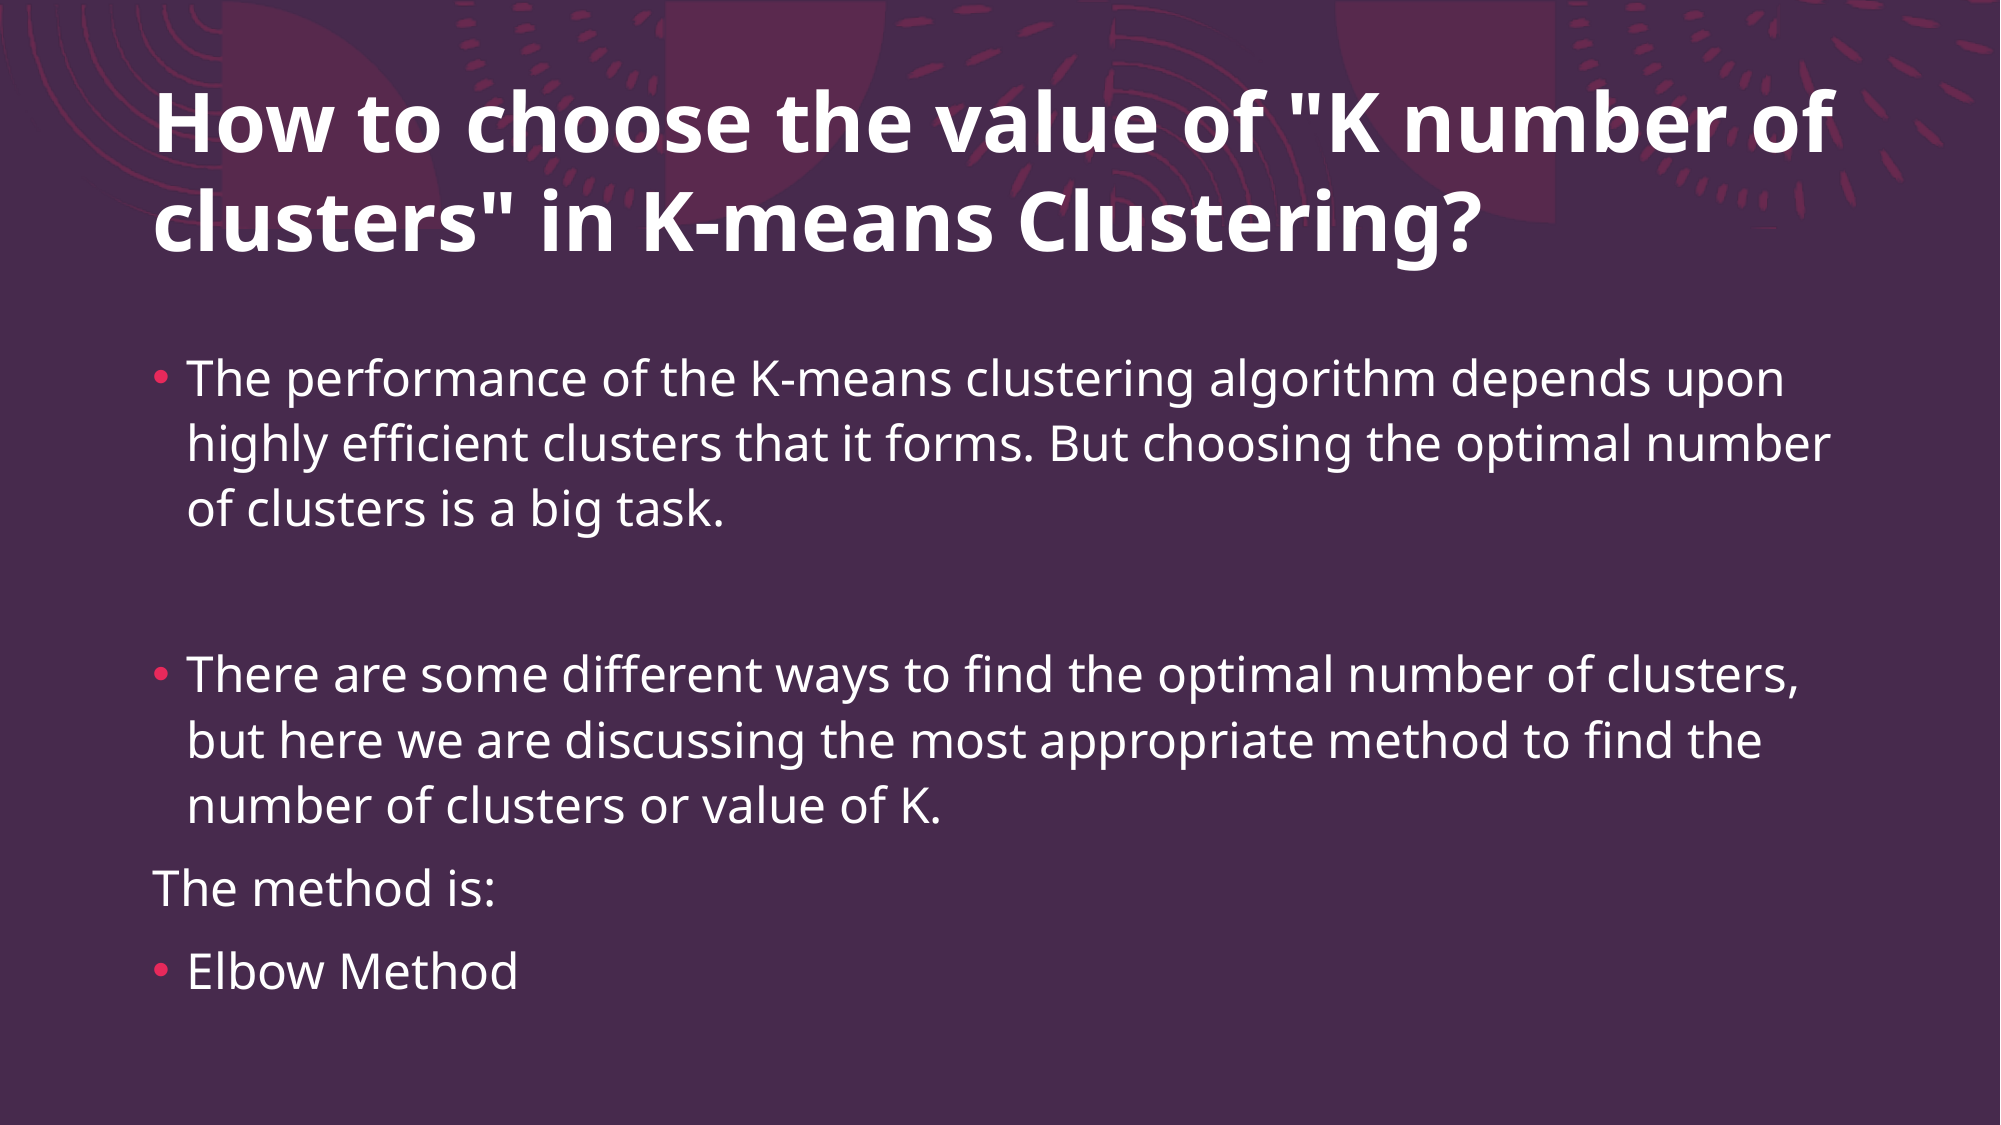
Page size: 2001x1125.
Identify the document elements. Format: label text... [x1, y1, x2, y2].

title How to choose the value of "K number of clusters" in K-means Clustering? [137, 60, 1863, 278]
list The performance of the K-means clustering algorithm depends upon highly efficient clusters that it forms. But choosing the optimal number of clusters is a big task. There are some different ways to find the optimal number of clusters, but here we are discussing the most appropriate method to find the number of clusters or value of K. The method is: Elbow Method [137, 333, 1863, 1009]
